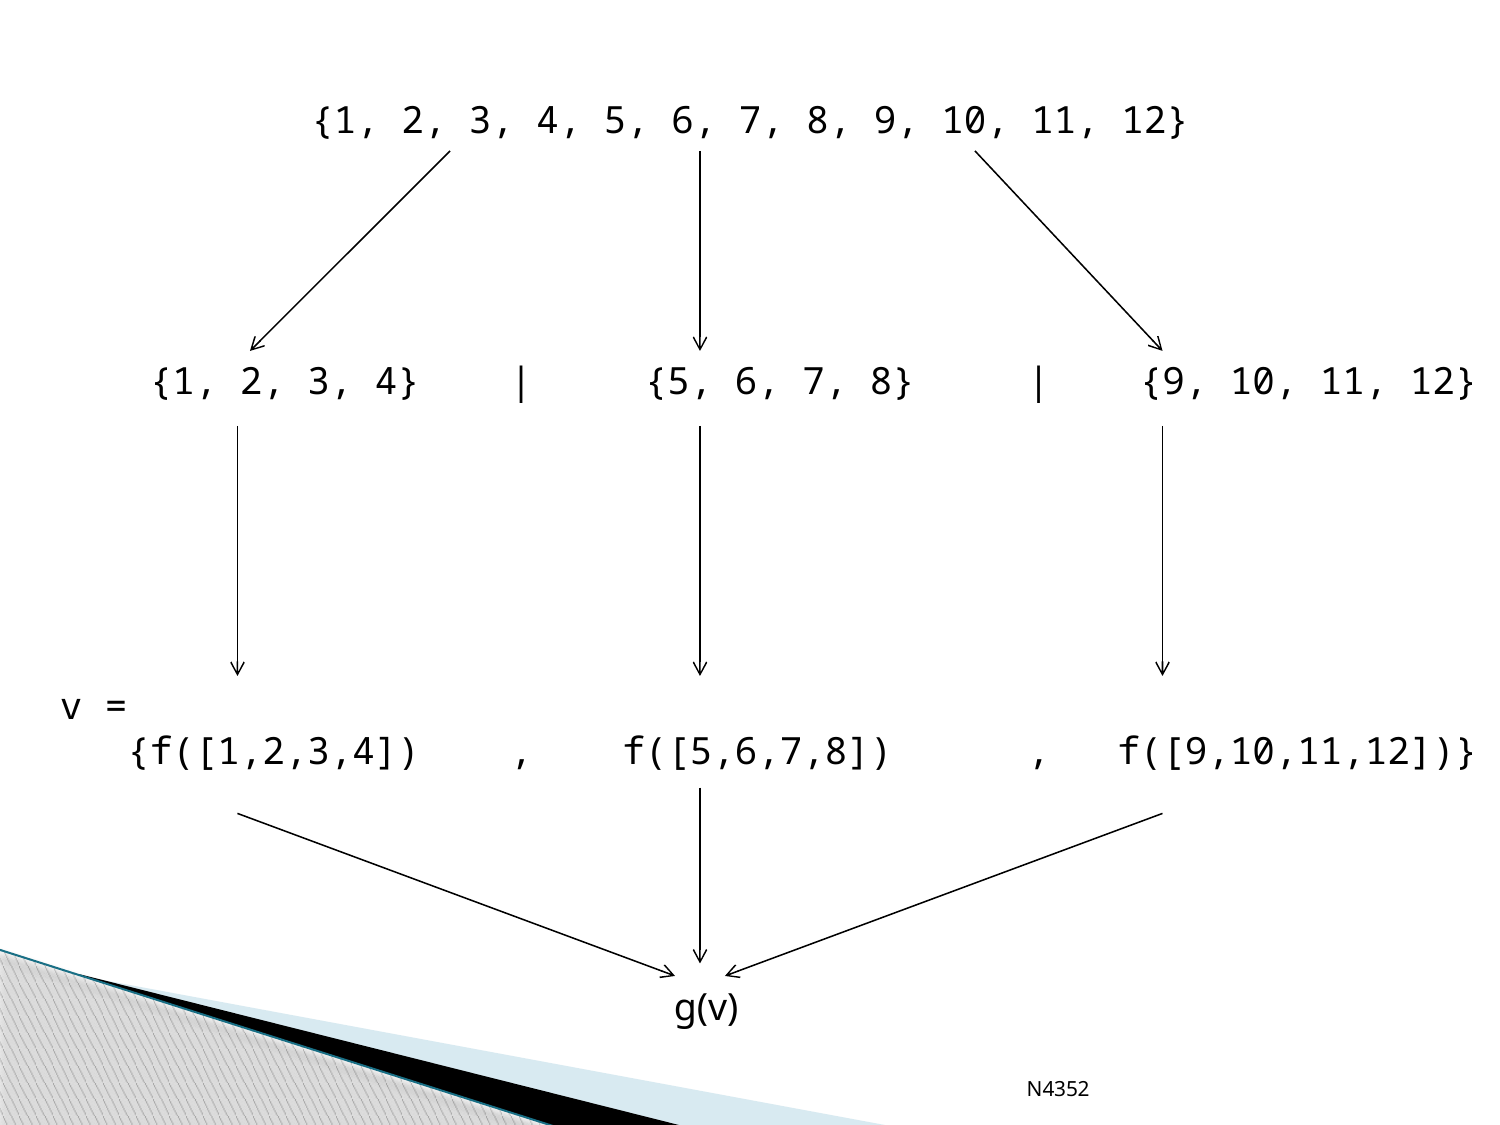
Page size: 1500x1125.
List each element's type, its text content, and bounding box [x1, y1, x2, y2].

text_box g(v) [650, 975, 763, 1036]
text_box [974, 150, 1163, 352]
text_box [249, 150, 451, 352]
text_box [237, 813, 676, 977]
text_box v = {f([1,2,3,4]) , f([5,6,7,8]) , f([9,10,11,12])} [0, 674, 1500, 825]
footer N4352 [718, 1051, 1105, 1112]
text_box {1, 2, 3, 4, 5, 6, 7, 8, 9, 10, 11, 12} [0, 88, 1500, 149]
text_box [724, 813, 1163, 977]
text_box {1, 2, 3, 4} | {5, 6, 7, 8} | {9, 10, 11, 12} [0, 349, 1500, 455]
